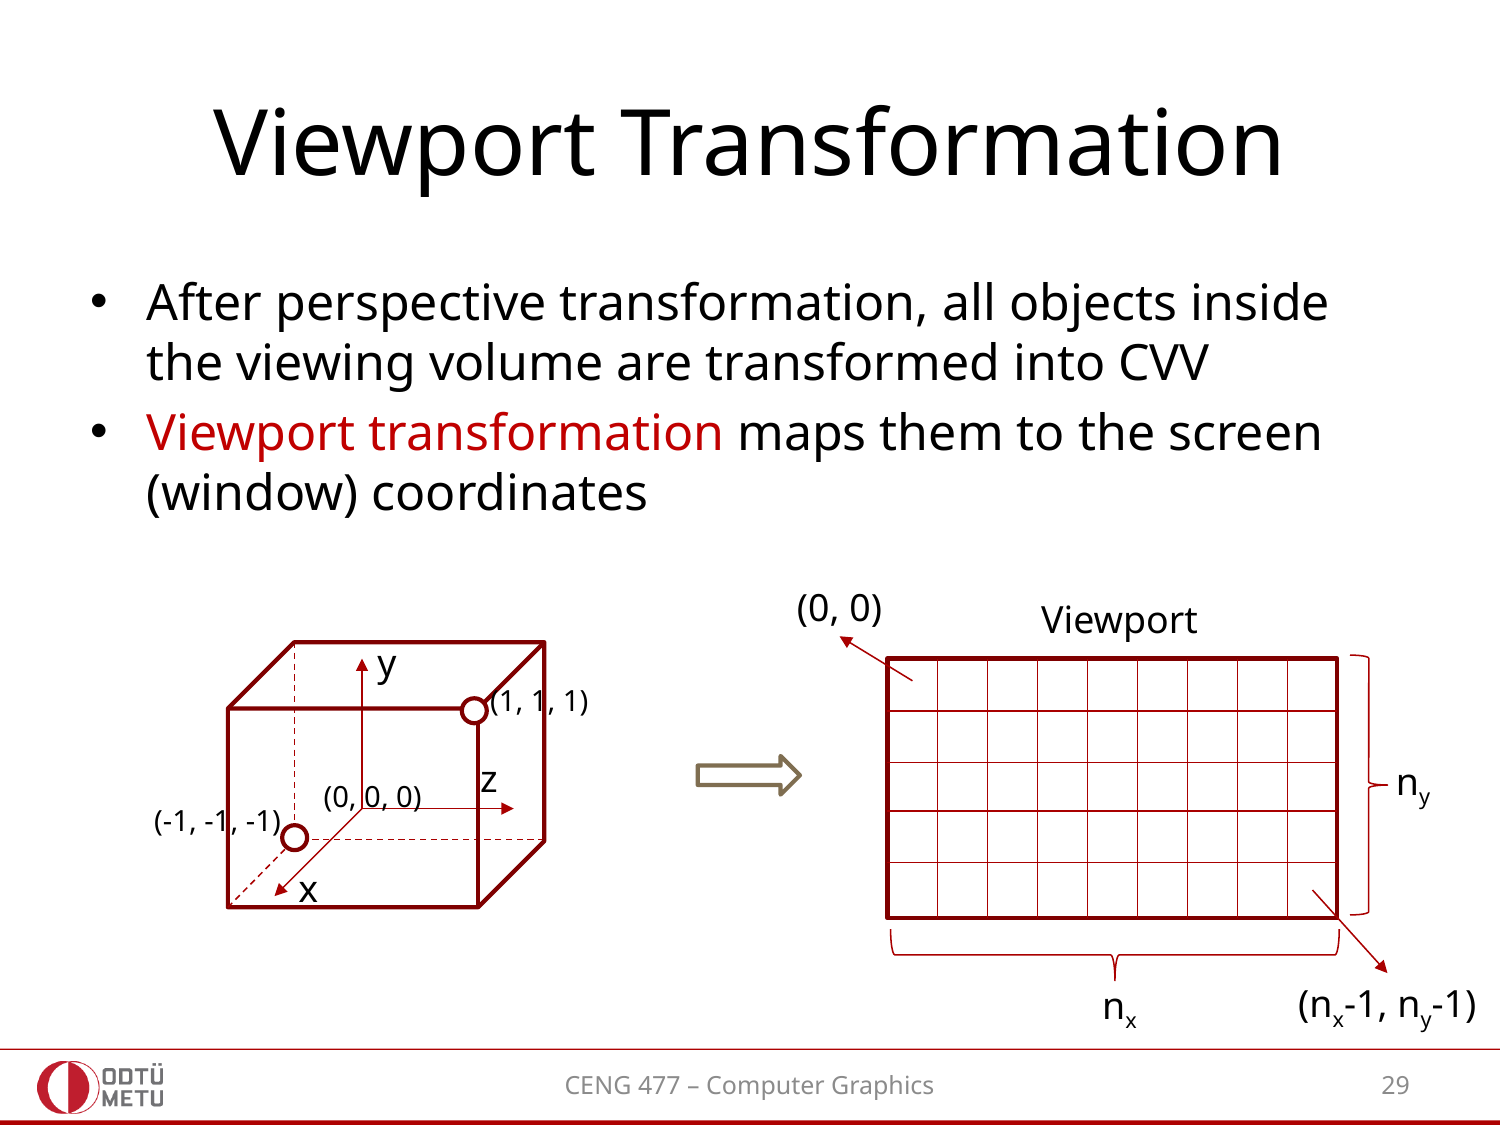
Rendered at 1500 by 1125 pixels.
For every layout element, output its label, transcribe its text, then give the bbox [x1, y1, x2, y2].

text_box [137, 630, 606, 919]
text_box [887, 658, 1338, 919]
text_box (0, 0) [782, 576, 897, 637]
title Viewport Transformation [75, 45, 1425, 233]
text_box [695, 753, 803, 797]
text_box [889, 929, 1307, 974]
text_box [1349, 654, 1381, 888]
text_box (nx-1, ny-1) [1283, 973, 1492, 1039]
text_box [839, 636, 913, 681]
list After perspective transformation, all objects inside the viewing volume are transformed into CVV Viewport transformation maps them to the screen (window) coordinates [75, 262, 1425, 1005]
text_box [1312, 889, 1388, 974]
footer CENG 477 – Computer Graphics [512, 1056, 988, 1117]
picture [37, 1061, 163, 1114]
text_box Viewport [1026, 588, 1213, 648]
text_box ny [1381, 750, 1446, 816]
slide_number 29 [1074, 1056, 1425, 1117]
text_box nx [1087, 974, 1152, 1041]
